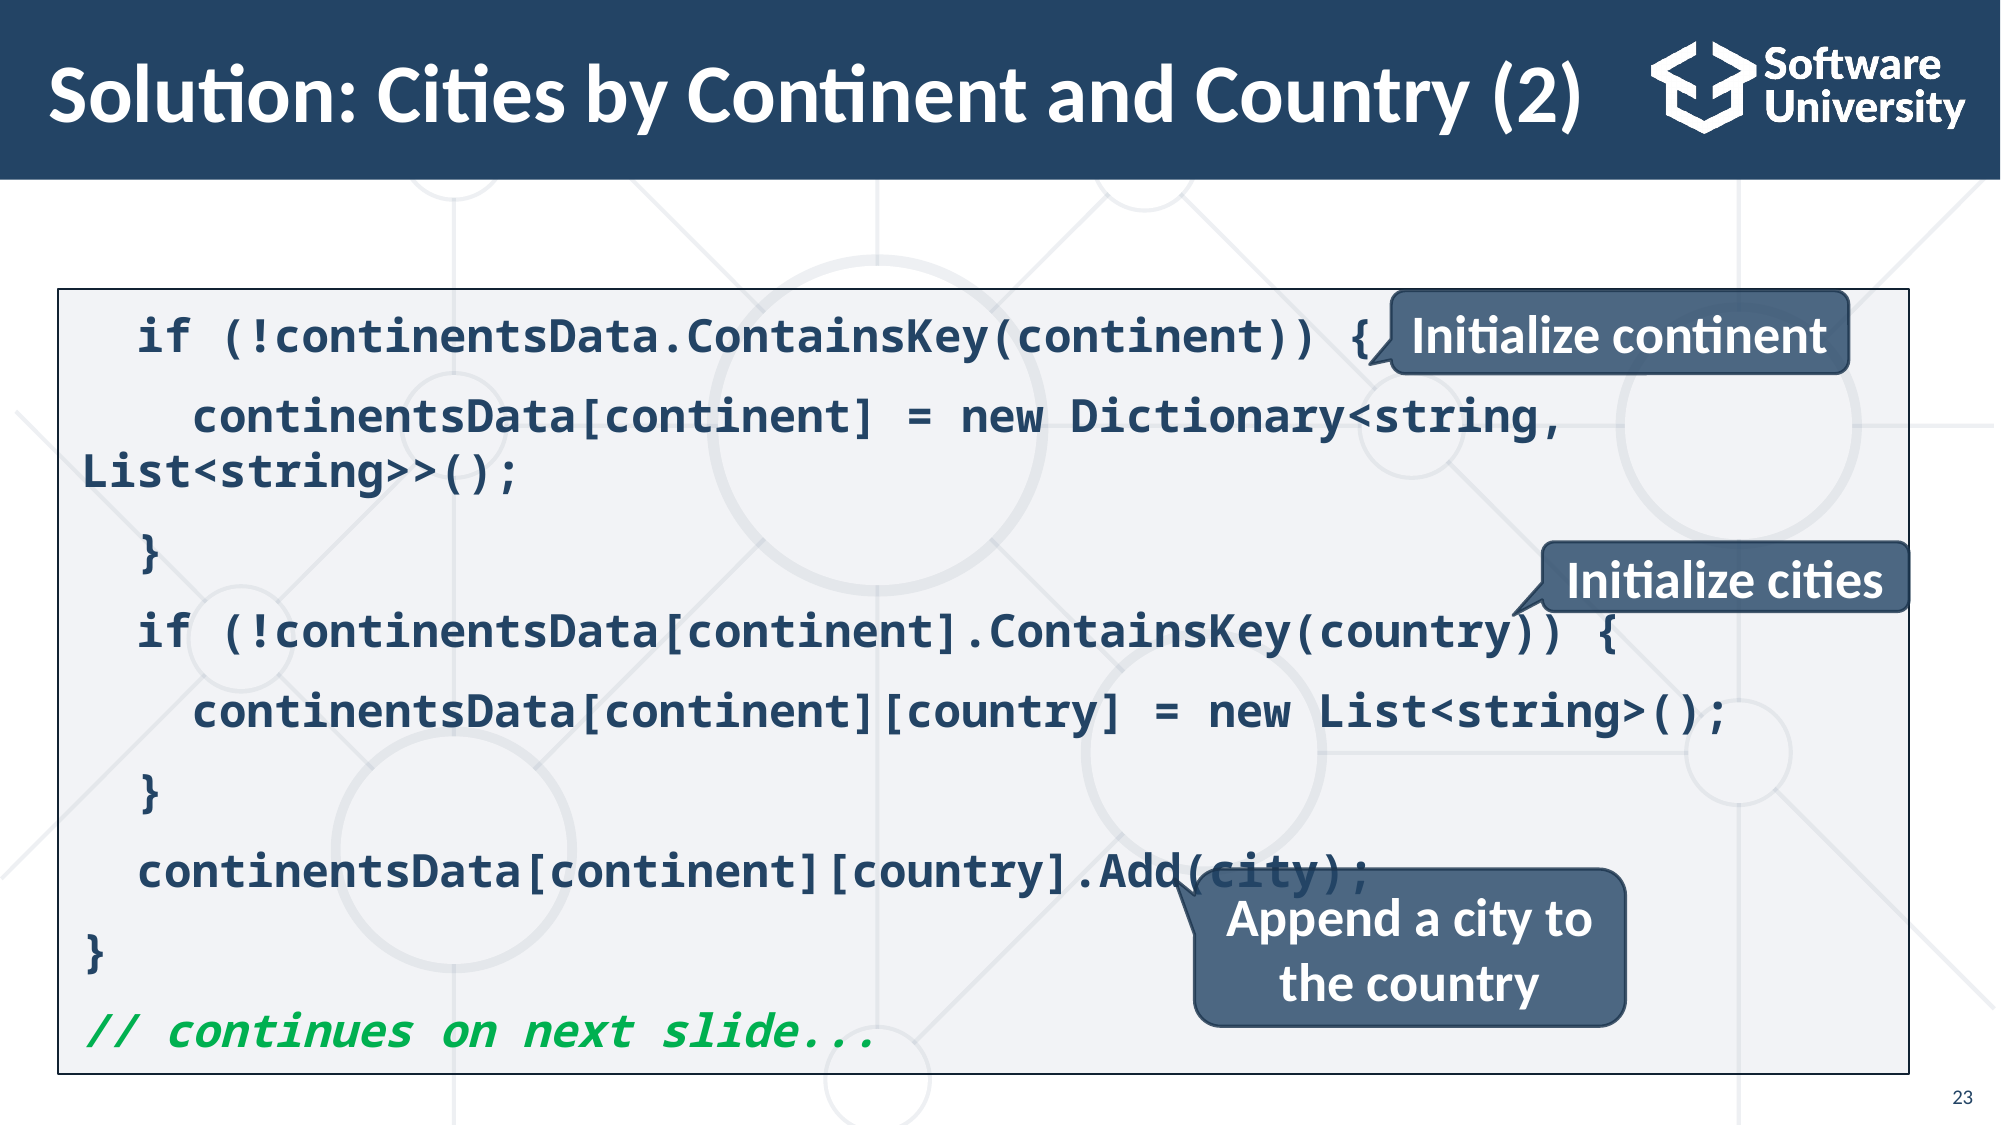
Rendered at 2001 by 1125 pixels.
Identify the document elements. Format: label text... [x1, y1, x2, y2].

text_box Initialize continent [1367, 288, 1851, 376]
text_box Append a city to the country [1172, 866, 1628, 1029]
text_box Initialize cities [1511, 539, 1912, 618]
slide_number 23 [1927, 1067, 1989, 1117]
text_box if (!continentsData.ContainsKey(continent)) { continentsData[continent] = new Dictionary<string, List<string>>(); } if (!continentsData[continent].ContainsKey(country)) { continentsData[continent][country] = new List<string>(); } continentsData[continent][country].Add(city); } // continues on next slide... [57, 288, 1910, 1075]
picture [1651, 41, 1966, 134]
title Solution: Cities by Continent and Country (2) [31, 16, 1625, 162]
